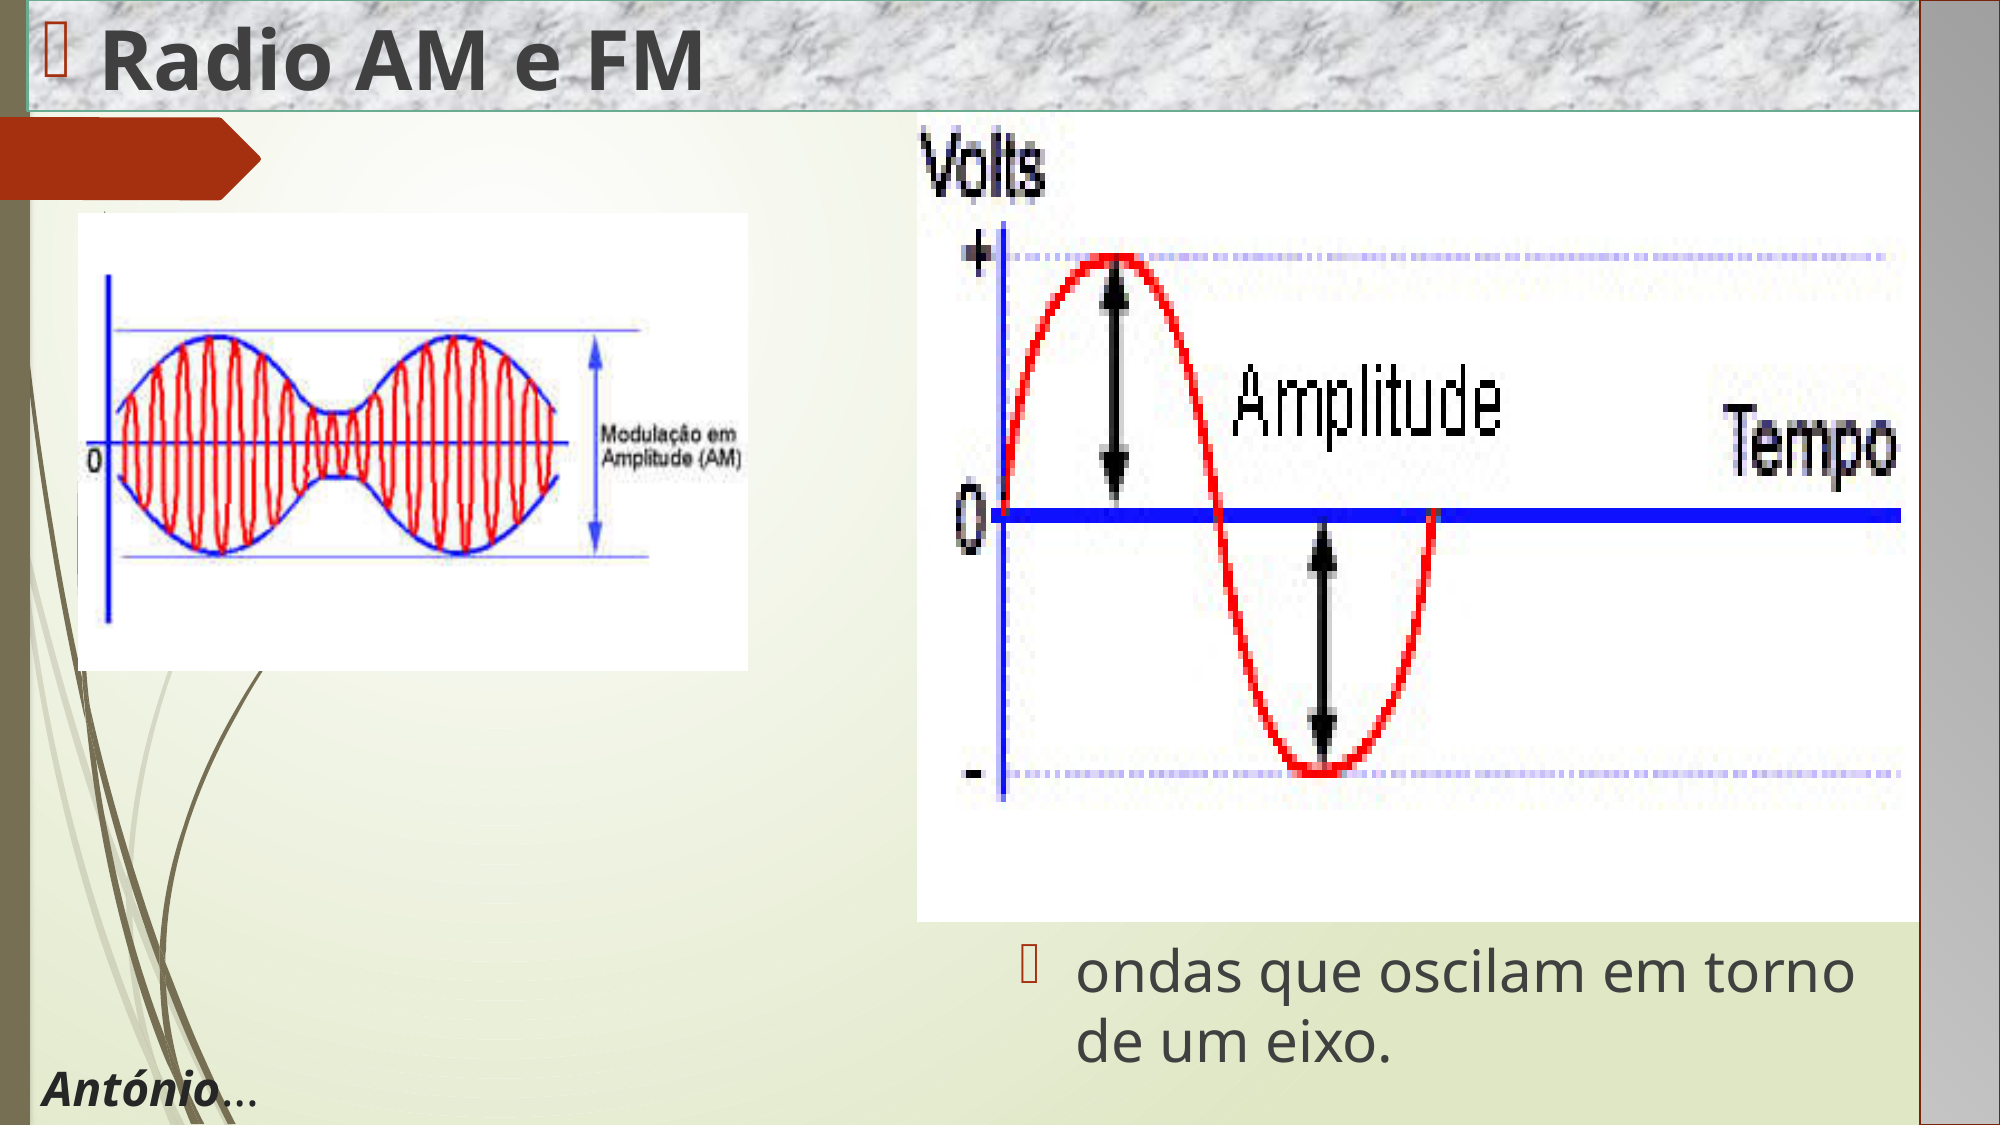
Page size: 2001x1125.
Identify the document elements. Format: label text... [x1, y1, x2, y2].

picture [77, 212, 749, 671]
text_box [1919, 0, 2000, 1125]
list ondas que oscilam em torno de um eixo. [1004, 929, 1919, 1120]
picture [917, 110, 1921, 922]
text_box Radio AM e FM [26, 0, 1919, 112]
text_box António... [27, 1050, 386, 1125]
